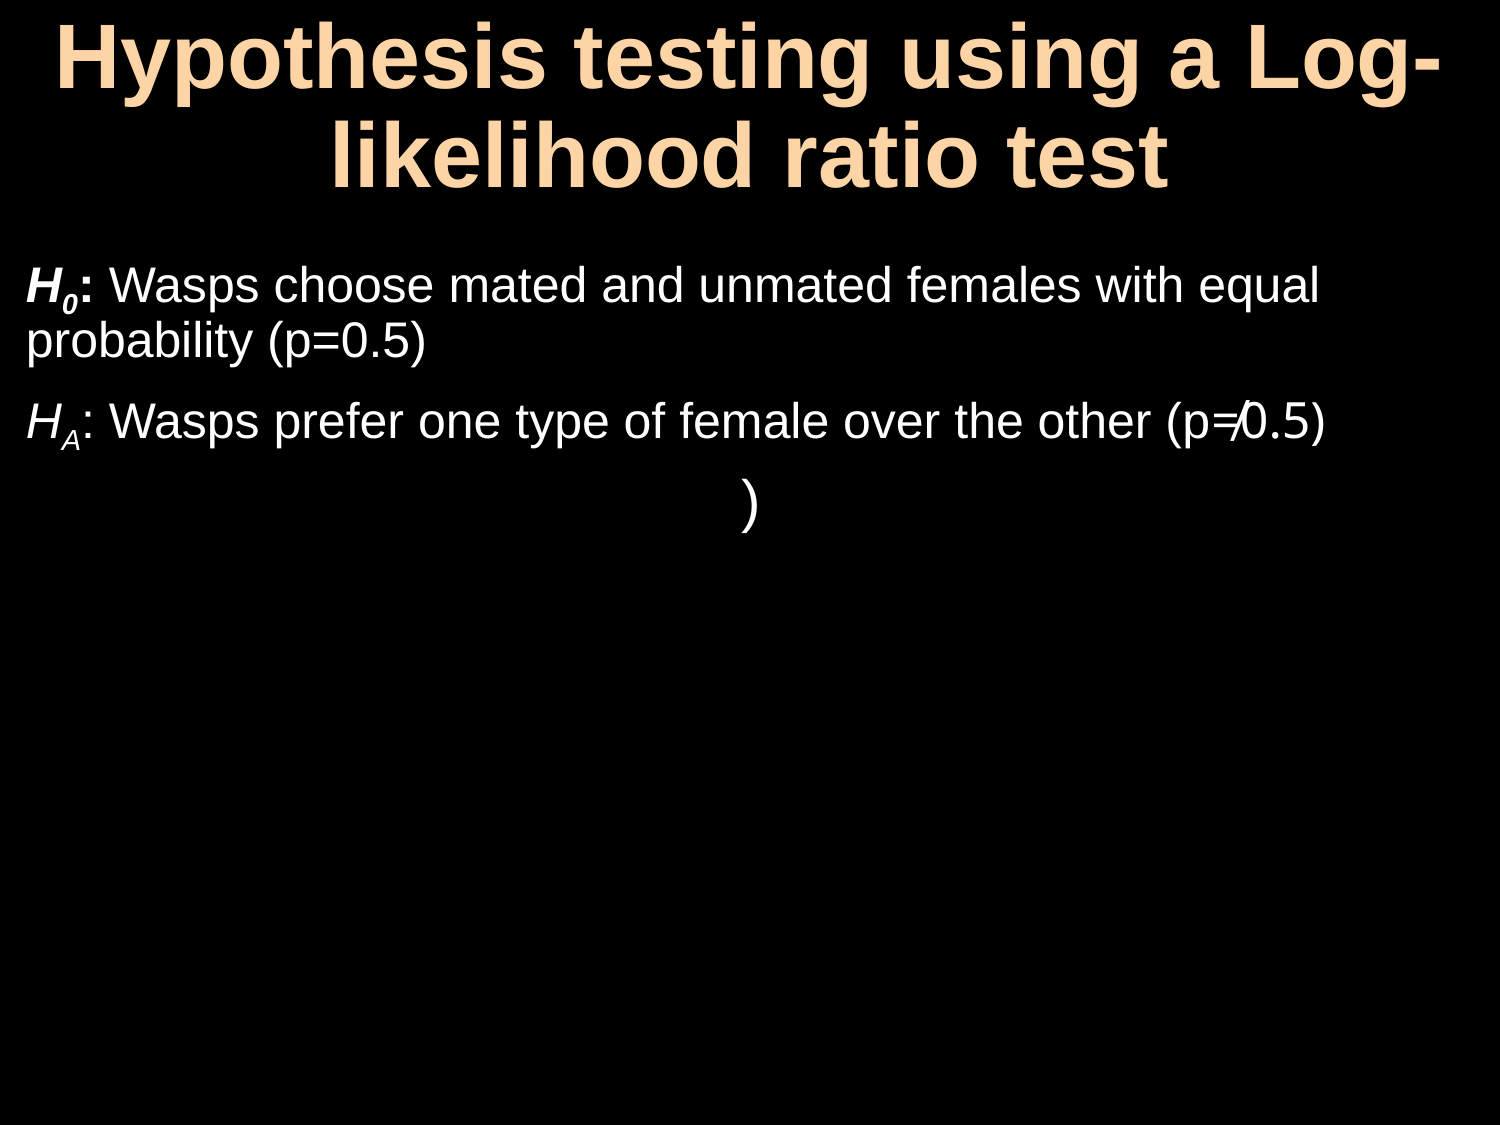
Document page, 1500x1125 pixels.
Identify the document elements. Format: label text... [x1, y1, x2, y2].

title Hypothesis testing using a Log-likelihood ratio test [0, 0, 1500, 218]
